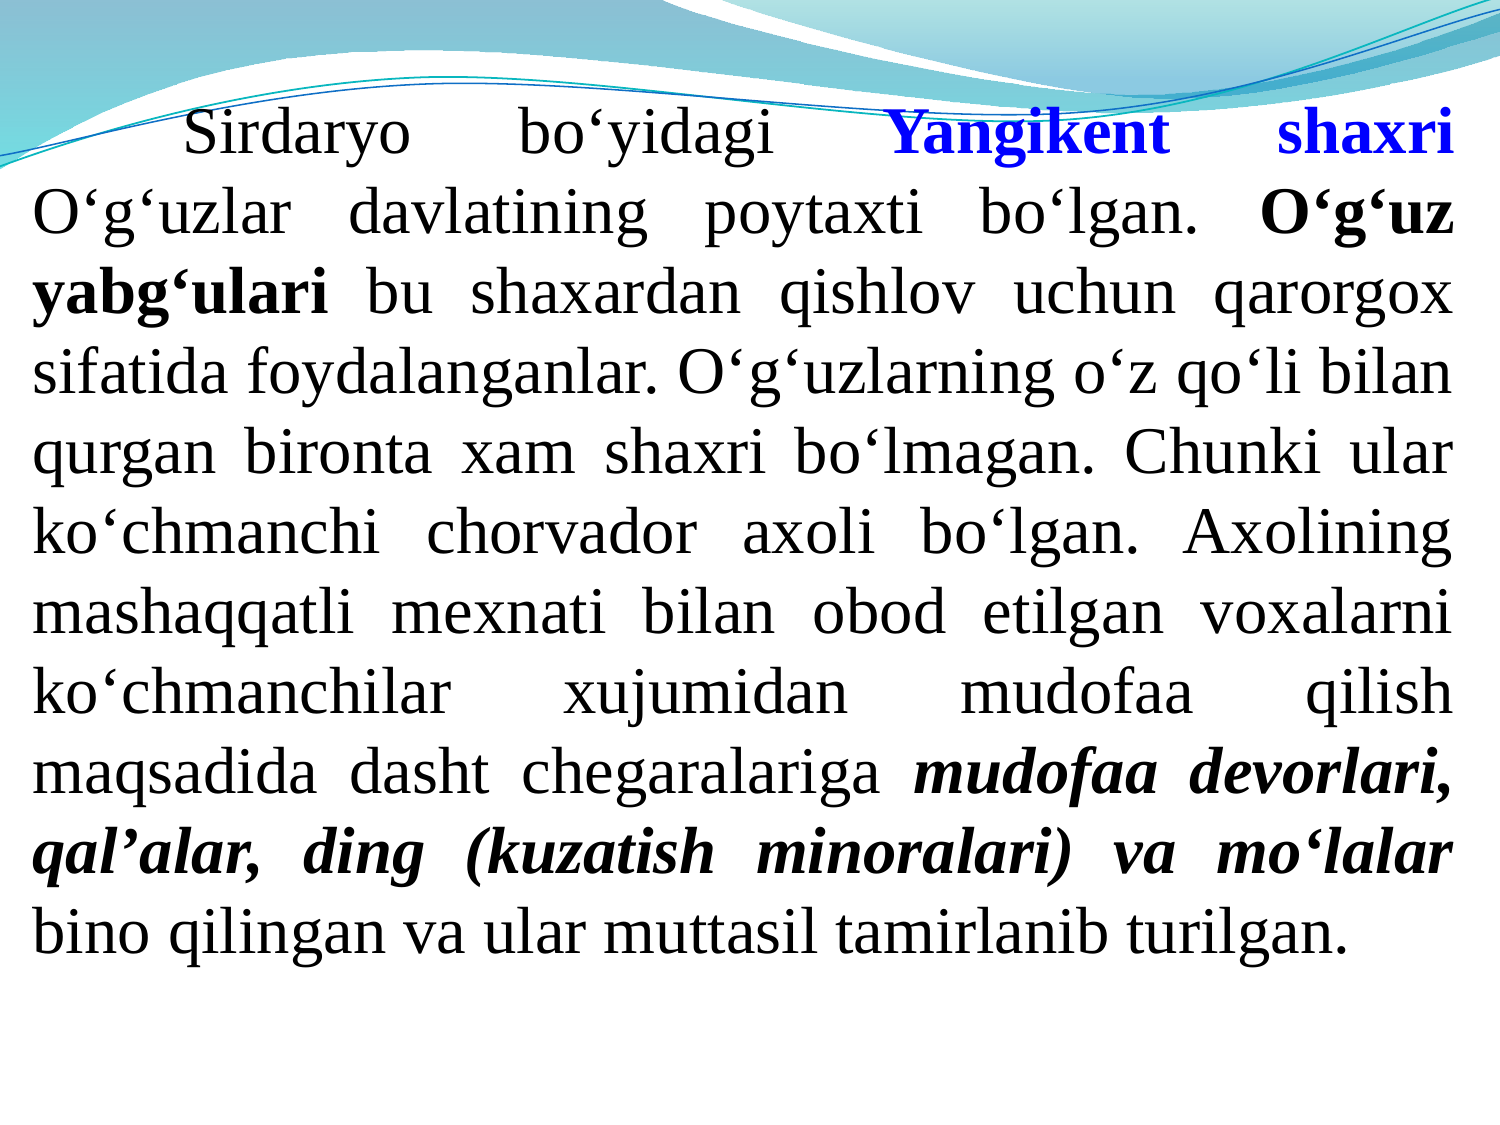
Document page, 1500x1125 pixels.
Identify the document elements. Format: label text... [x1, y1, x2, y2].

text_box Sirdaryo bo‘yidagi Yangikent shaxri O‘g‘uzlar davlatining poytaxti bo‘lgan. O‘g‘uz yabg‘ulari bu shaxardan qishlov uchun qarorgox sifatida foydalanganlar. O‘g‘uzlarning o‘z qo‘li bilan qurgan bironta xam shaxri bo‘lmagan. Chunki ular ko‘chmanchi chorvador axoli bo‘lgan. Axolining mashaqqatli mexnati bilan obod etilgan voxalarni ko‘chmanchilar xujumidan mudofaa qilish maqsadida dasht chegaralariga mudofaa devorlari, qal’alar, ding (kuzatish minoralari) va mo‘lalar bino qilingan va ular muttasil tamirlanib turilgan. [17, 79, 1471, 975]
